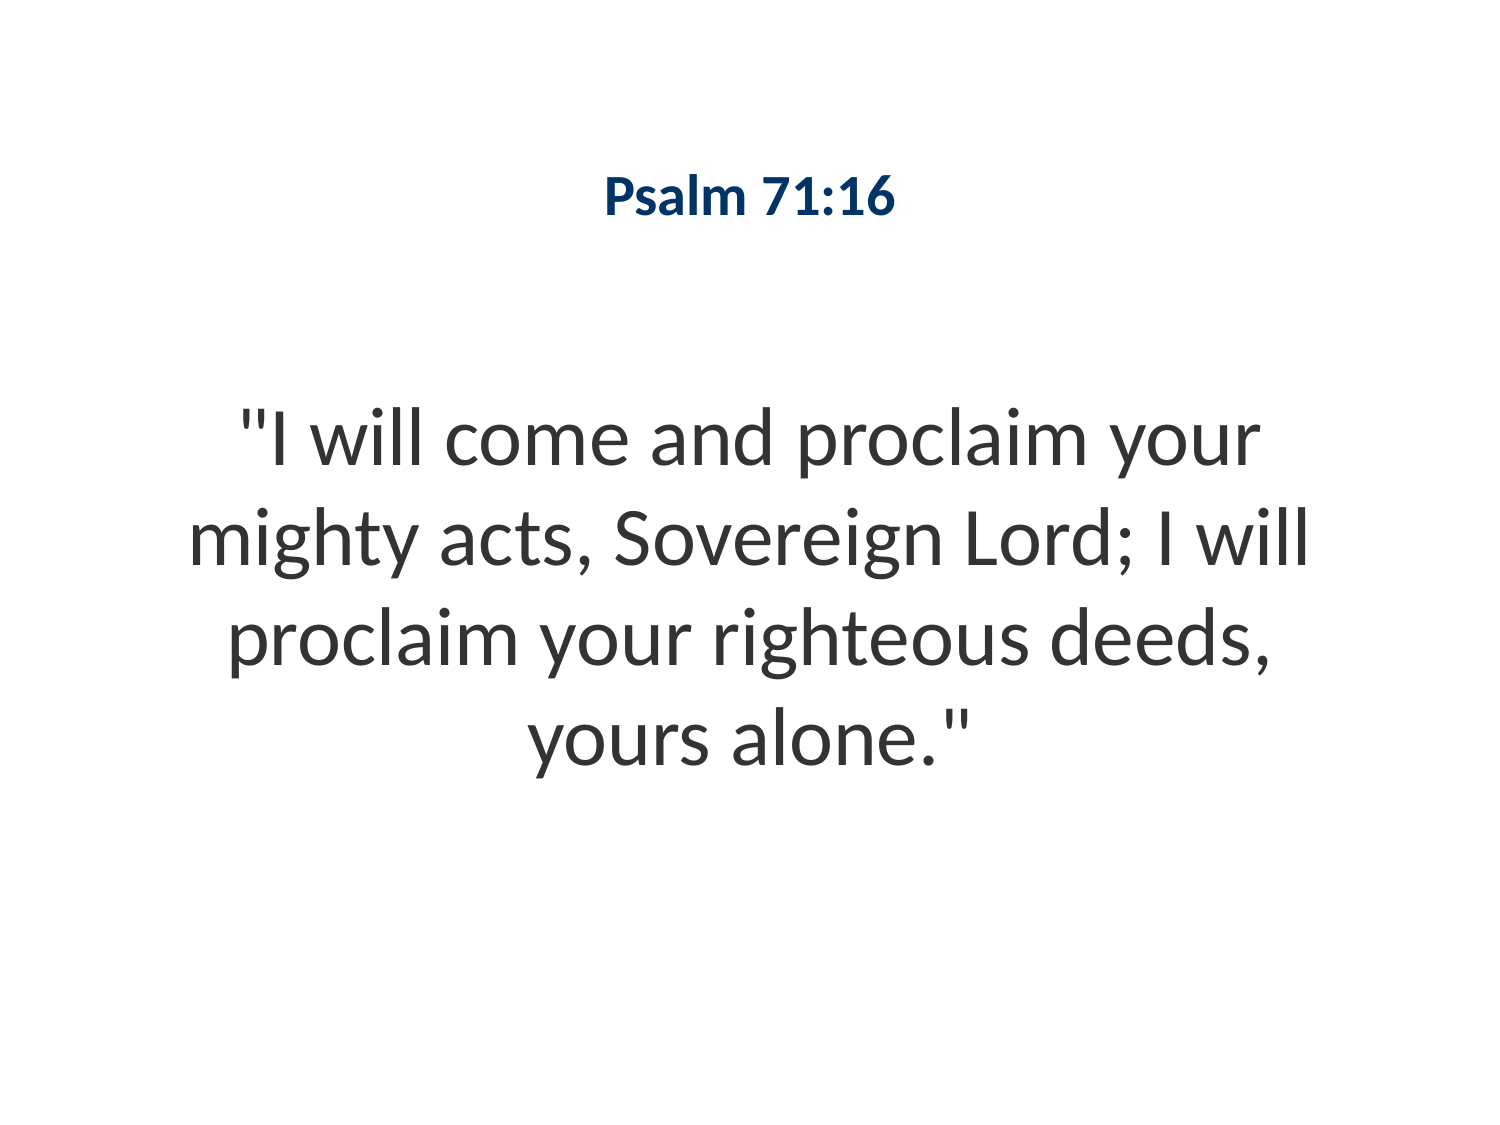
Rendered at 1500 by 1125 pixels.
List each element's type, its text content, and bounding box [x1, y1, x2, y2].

text_box "I will come and proclaim your mighty acts, Sovereign Lord; I will proclaim your righteous deeds, yours alone." [149, 374, 1350, 790]
text_box Psalm 71:16 [589, 149, 911, 235]
